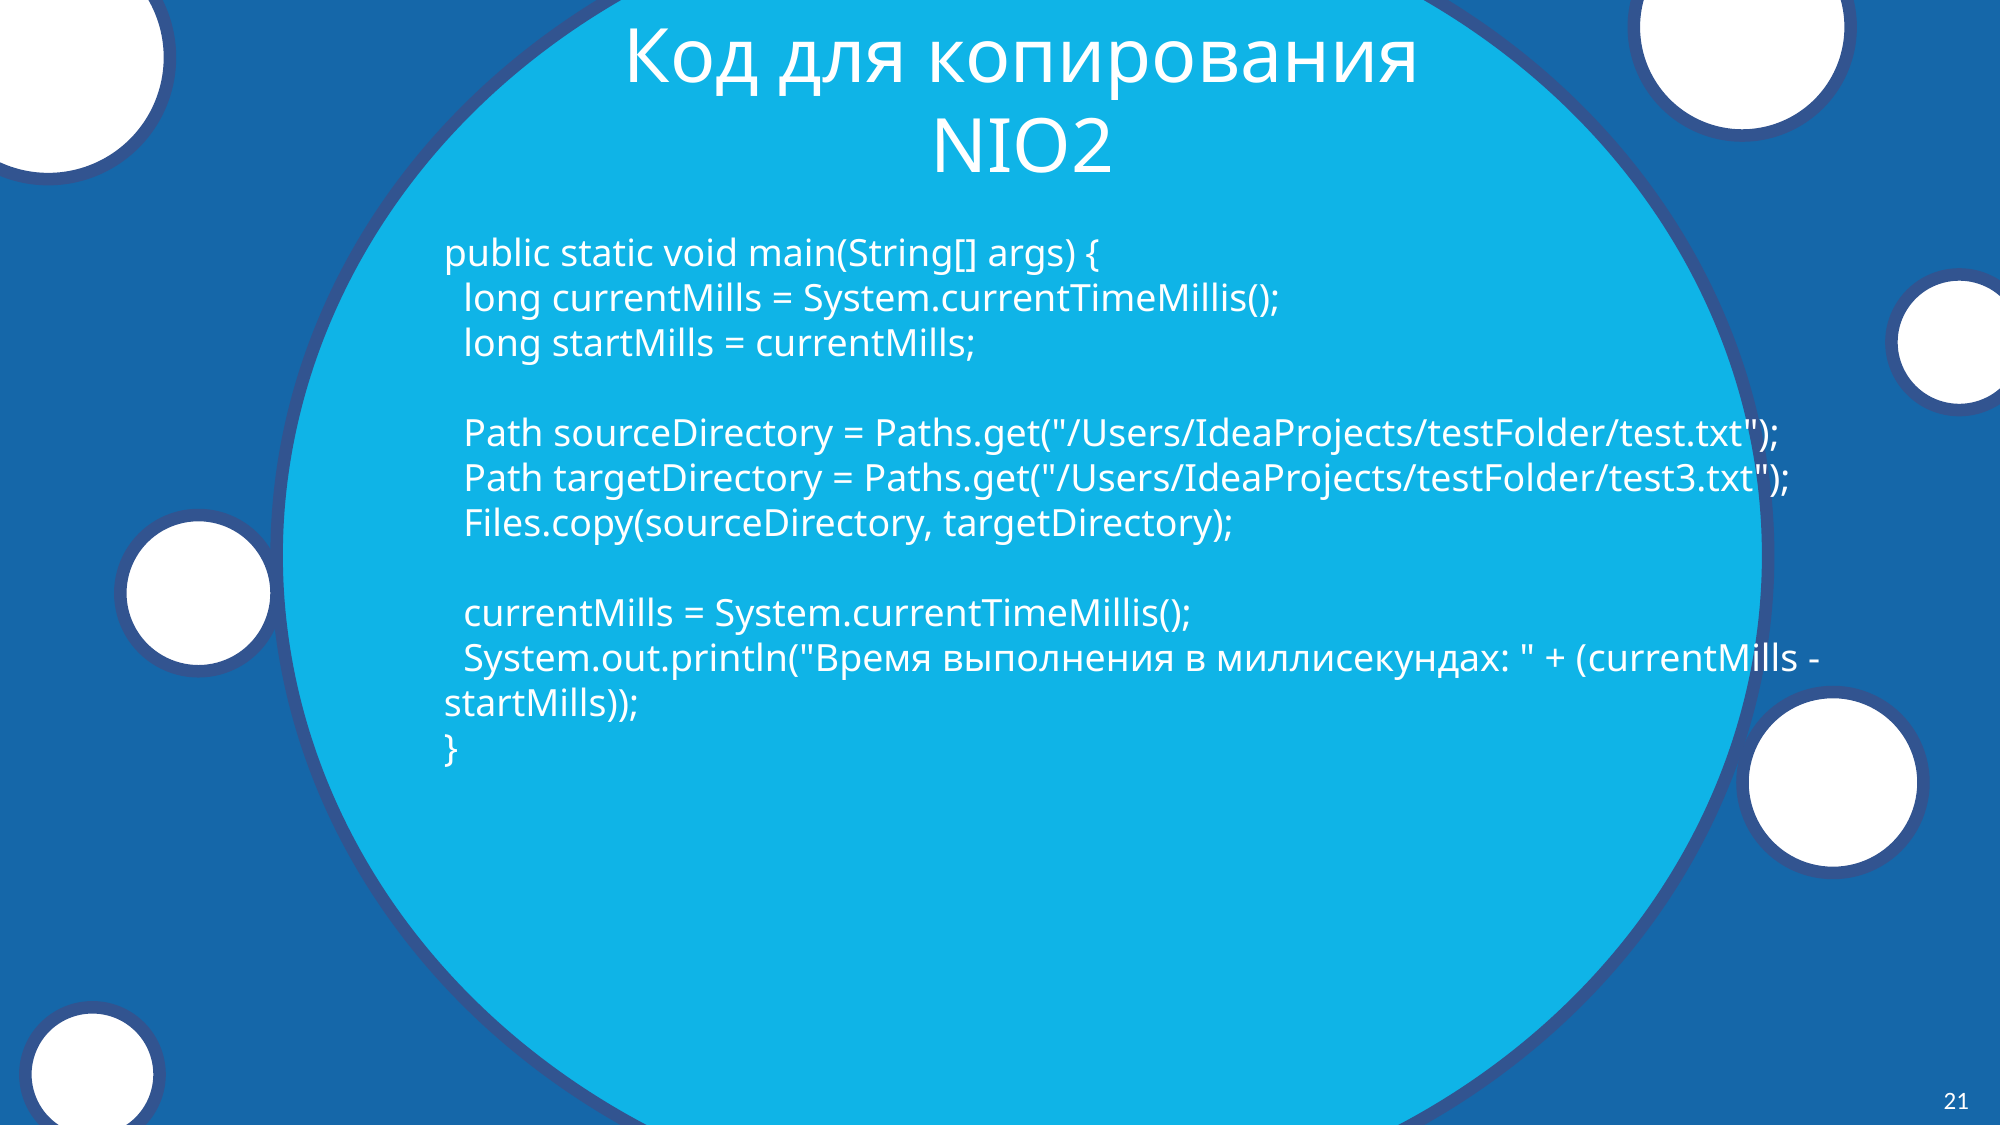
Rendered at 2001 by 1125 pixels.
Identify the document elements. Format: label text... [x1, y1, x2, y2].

text_box [1632, 0, 1852, 137]
text_box public static void main(String[] args) { long currentMills = System.currentTimeMillis(); long startMills = currentMills; Path sourceDirectory = Paths.get("/Users/IdeaProjects/testFolder/test.txt"); Path targetDirectory = Paths.get("/Users/IdeaProjects/testFolder/test3.txt"); Files.copy(sourceDirectory, targetDirectory); currentMills = System.currentTimeMillis(); System.out.println("Время выполнения в миллисекундах: " + (currentMills - startMills)); } [429, 221, 1924, 777]
text_box [0, 0, 171, 181]
text_box Код для копирования NIO2 [539, 0, 1506, 195]
text_box [119, 513, 278, 673]
text_box [24, 1006, 161, 1125]
text_box [1924, 273, 2000, 412]
text_box [1741, 773, 1925, 874]
text_box [275, 45, 1727, 1125]
text_box 21 [1534, 1069, 1985, 1125]
